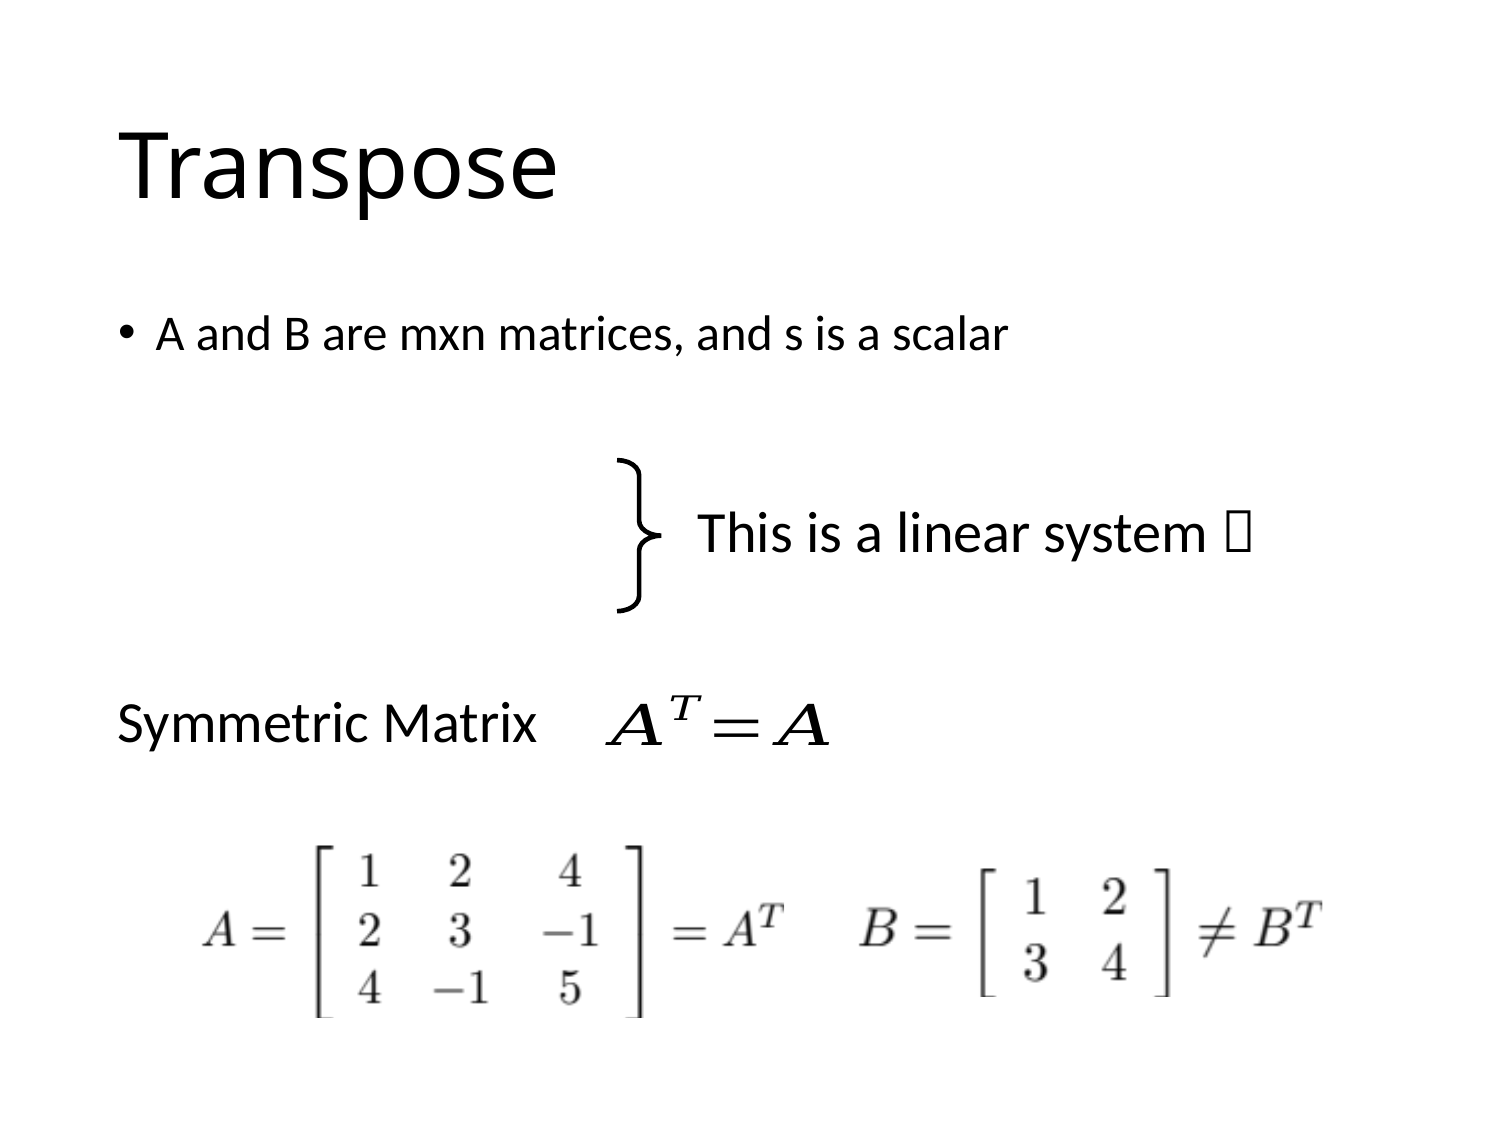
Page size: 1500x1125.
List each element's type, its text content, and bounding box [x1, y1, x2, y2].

title Transpose [103, 59, 1397, 278]
text_box Symmetric Matrix [103, 677, 918, 762]
text_box [616, 459, 662, 612]
picture [201, 843, 785, 1018]
text_box This is a linear system  [683, 486, 1350, 572]
picture [858, 867, 1323, 997]
